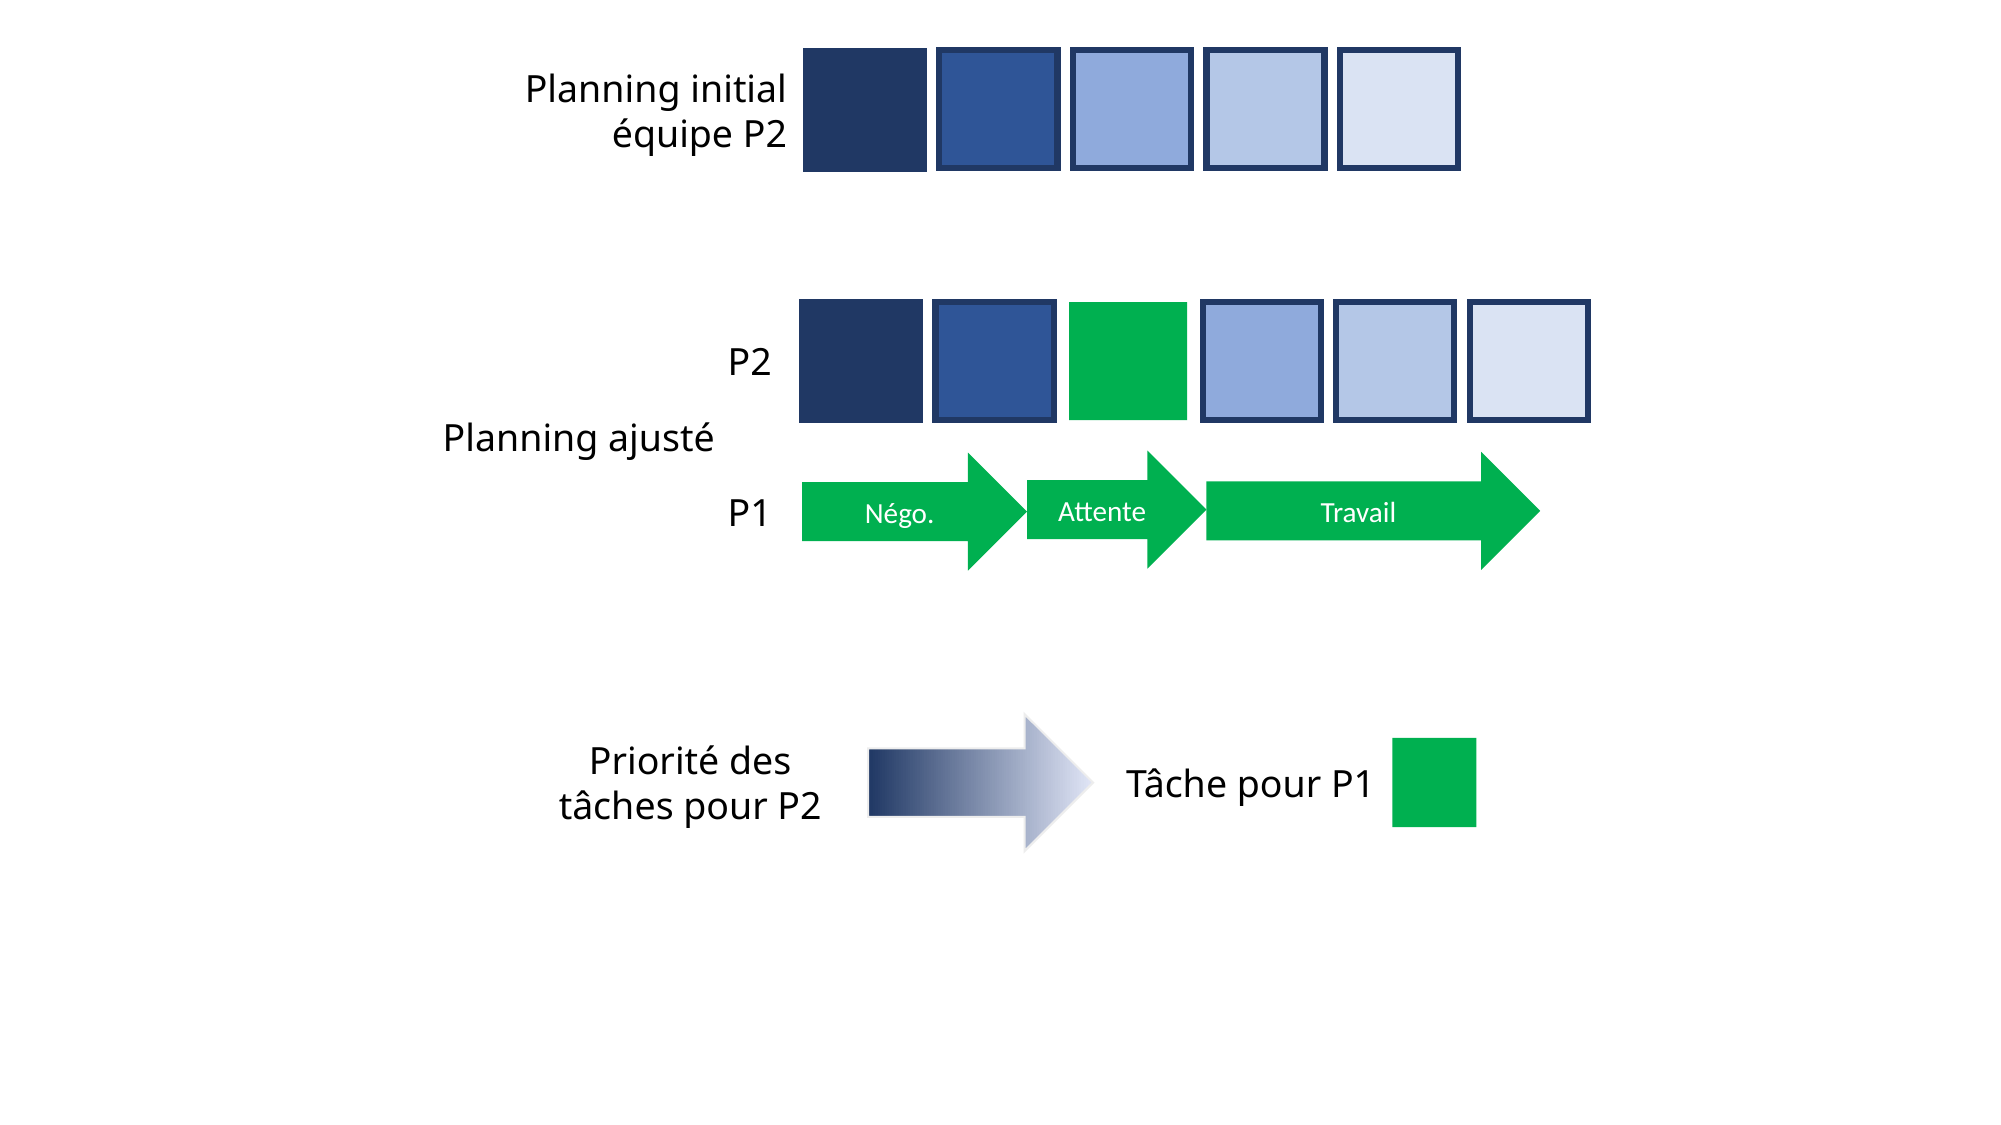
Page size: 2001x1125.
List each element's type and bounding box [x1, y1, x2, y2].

text_box [523, 714, 1477, 852]
text_box [411, 50, 1588, 571]
